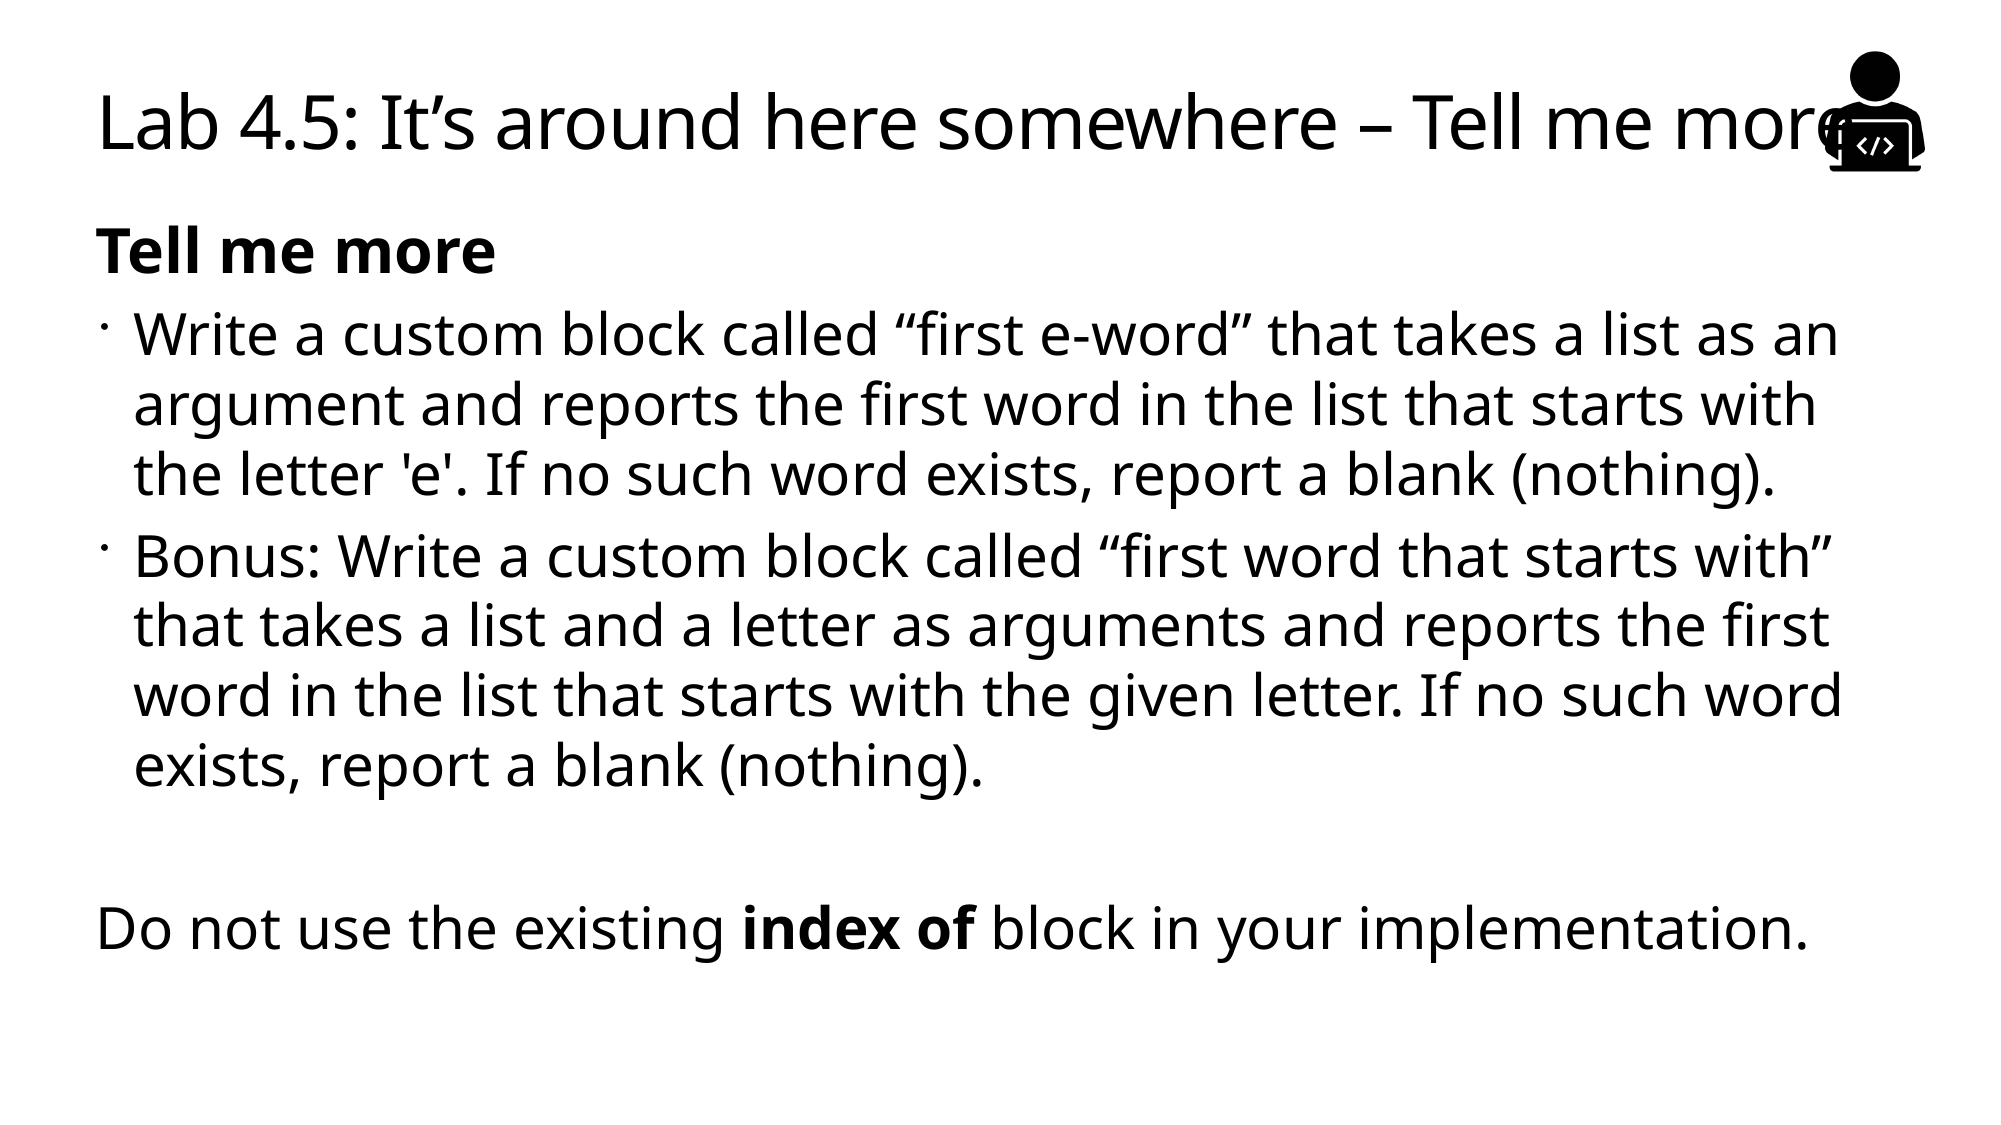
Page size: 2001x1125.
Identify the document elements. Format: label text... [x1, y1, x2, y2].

title Lab 4.5: It’s around here somewhere – Tell me more [96, 75, 1799, 166]
list Tell me more Write a custom block called “first e-word” that takes a list as an argument and reports the first word in the list that starts with the letter 'e'. If no such word exists, report a blank (nothing). Bonus: Write a custom block called “first word that starts with” that takes a list and a letter as arguments and reports the first word in the list that starts with the given letter. If no such word exists, report a blank (nothing). Do not use the existing index of block in your implementation. [95, 210, 1904, 1125]
picture [1799, 29, 1951, 181]
